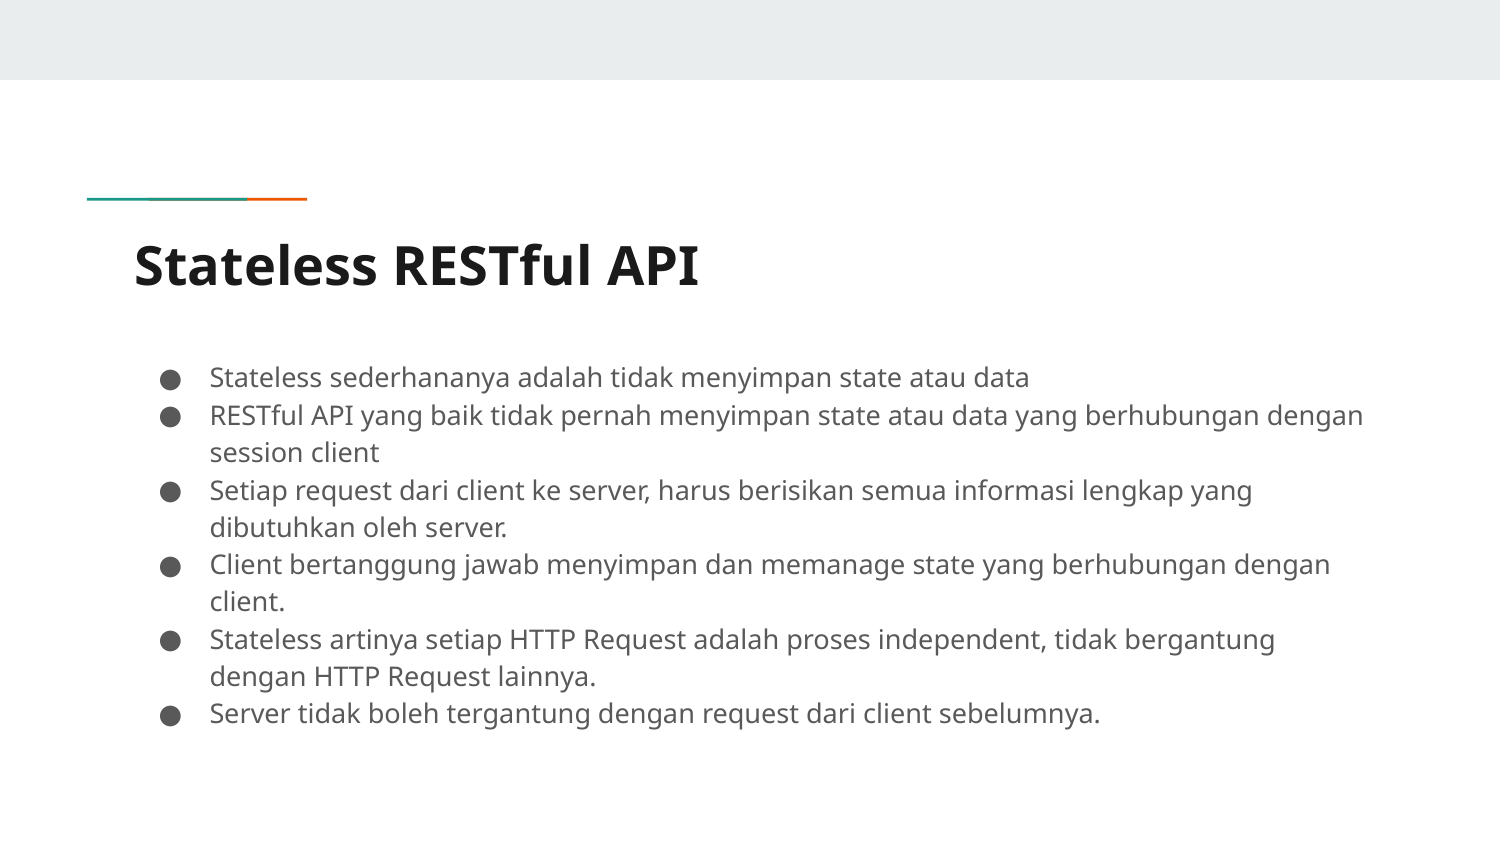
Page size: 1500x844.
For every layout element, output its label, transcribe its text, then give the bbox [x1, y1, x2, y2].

title Stateless RESTful API [119, 216, 1381, 305]
list Stateless sederhananya adalah tidak menyimpan state atau data RESTful API yang baik tidak pernah menyimpan state atau data yang berhubungan dengan session client Setiap request dari client ke server, harus berisikan semua informasi lengkap yang dibutuhkan oleh server. Client bertanggung jawab menyimpan dan memanage state yang berhubungan dengan client. Stateless artinya setiap HTTP Request adalah proses independent, tidak bergantung dengan HTTP Request lainnya. Server tidak boleh tergantung dengan request dari client sebelumnya. [119, 341, 1381, 712]
